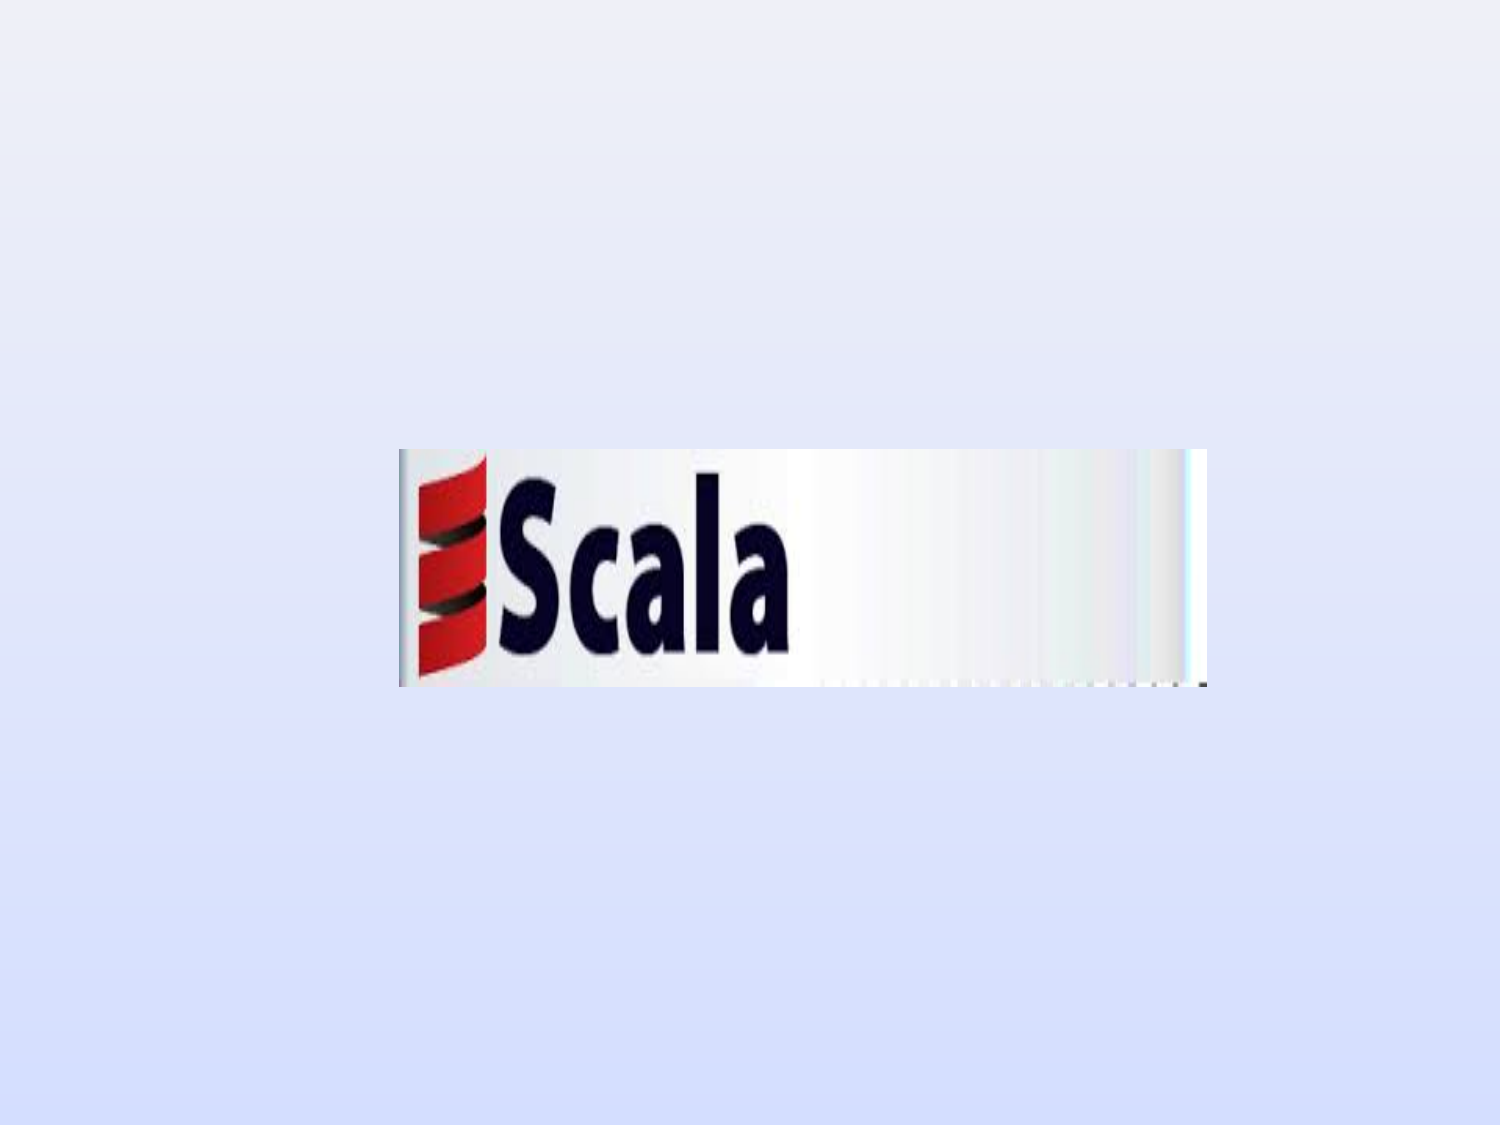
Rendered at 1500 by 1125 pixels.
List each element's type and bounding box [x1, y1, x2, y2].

list [399, 449, 1207, 687]
